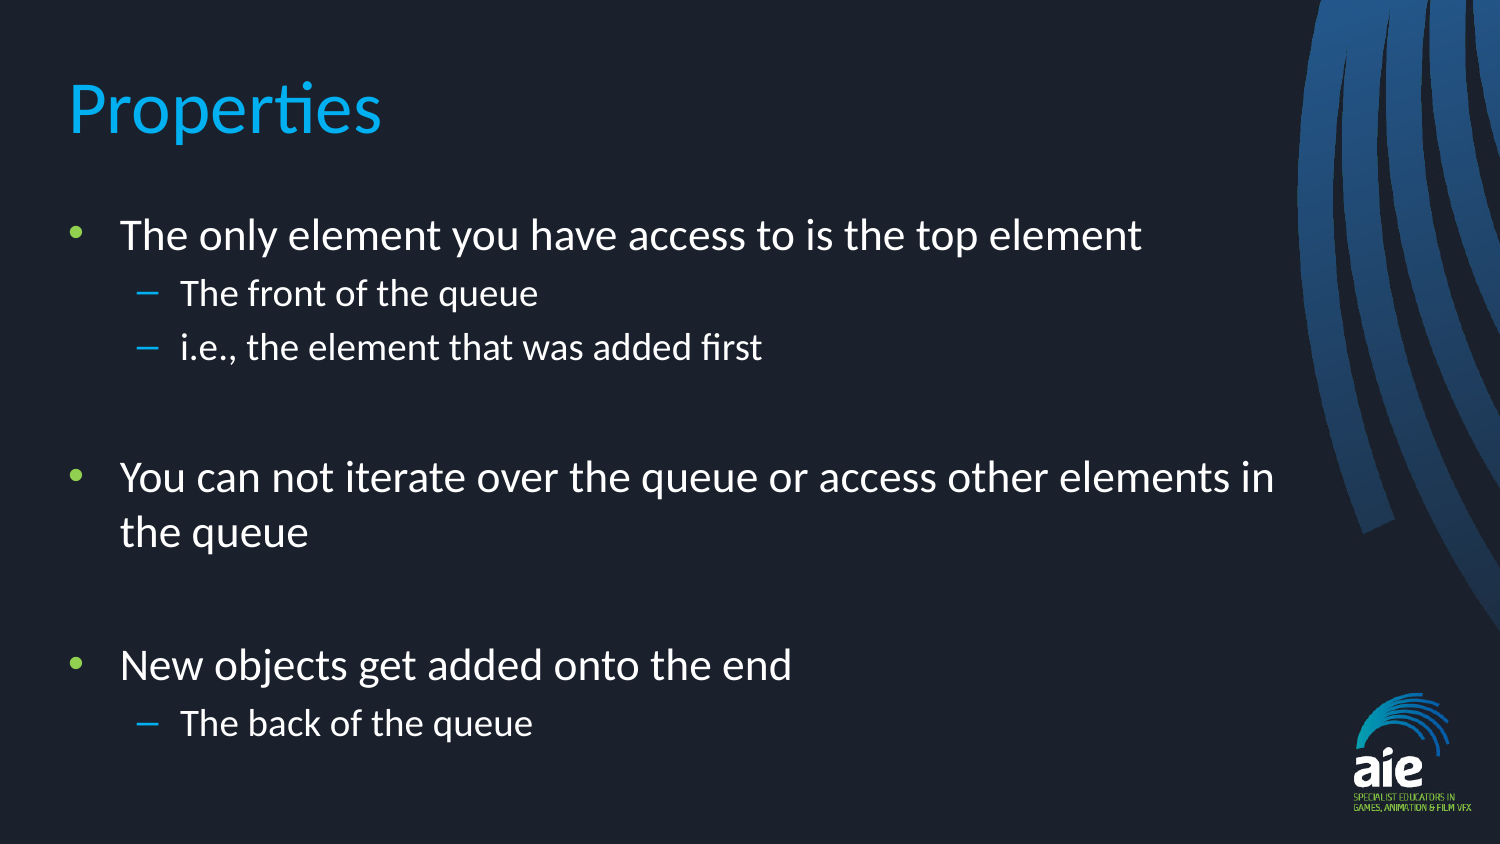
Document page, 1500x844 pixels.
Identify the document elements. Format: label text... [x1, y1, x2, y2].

title Properties [53, 33, 1425, 175]
list The only element you have access to is the top element The front of the queue i.e., the element that was added first You can not iterate over the queue or access other elements in the queue New objects get added onto the end The back of the queue [53, 197, 1329, 753]
picture [0, 0, 1500, 844]
